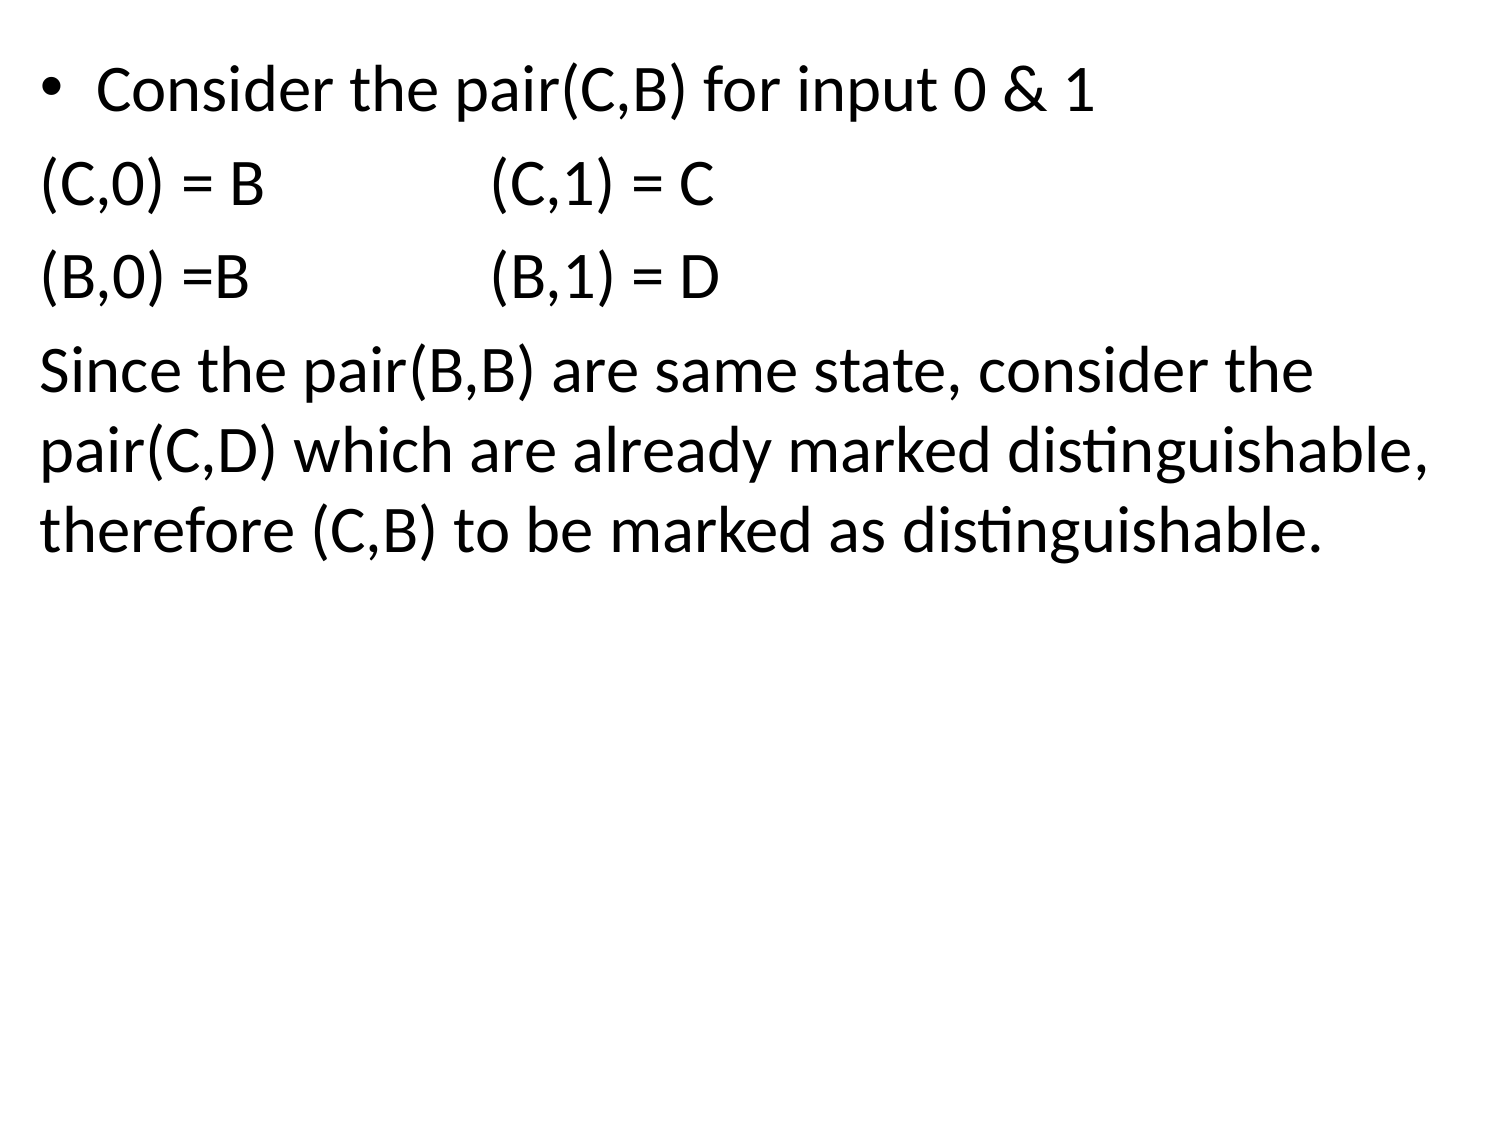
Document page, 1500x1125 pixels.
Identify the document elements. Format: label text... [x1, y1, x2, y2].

list Consider the pair(C,B) for input 0 & 1 (C,0) = B (C,1) = C (B,0) =B (B,1) = D Since the pair(B,B) are same state, consider the pair(C,D) which are already marked distinguishable, therefore (C,B) to be marked as distinguishable. [24, 37, 1463, 1100]
